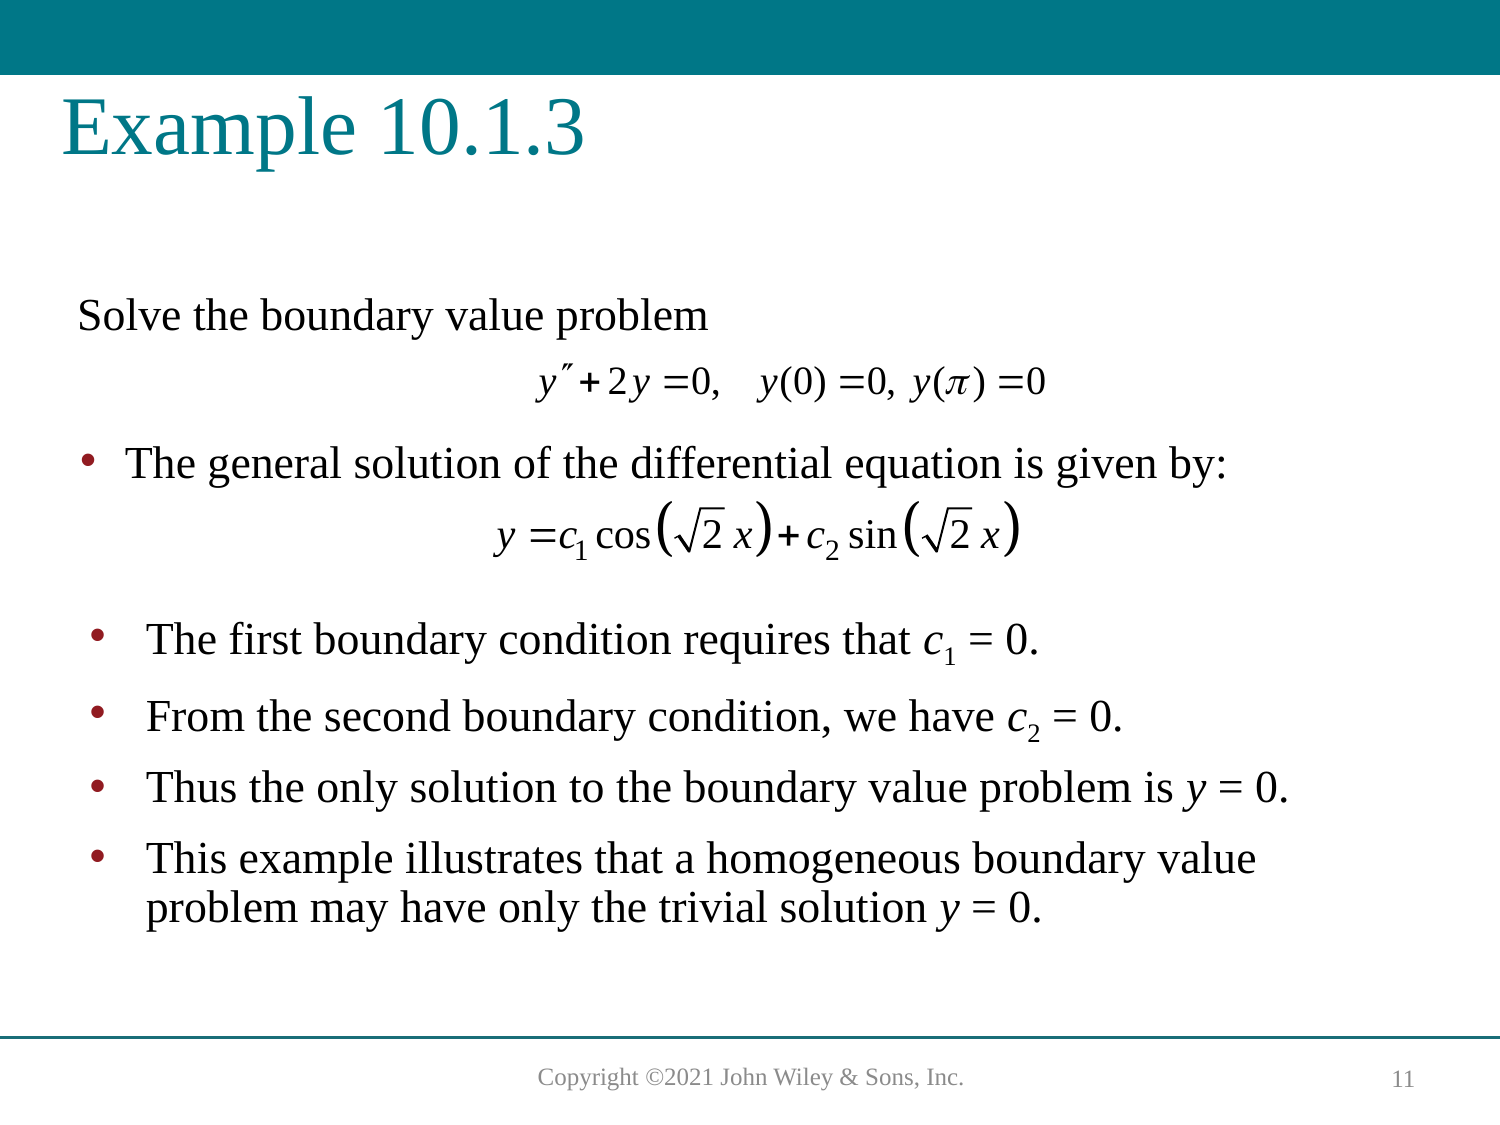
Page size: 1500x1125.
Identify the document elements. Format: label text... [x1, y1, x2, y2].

picture [486, 496, 1026, 581]
list The first boundary condition requires that c1 = 0. From the second boundary condition, we have c2 = 0. Thus the only solution to the boundary value problem is y = 0. This example illustrates that a homogeneous boundary value problem may have only the trivial solution y = 0. [74, 601, 1425, 1000]
picture [528, 357, 1052, 412]
list The general solution of the differential equation is given by: [65, 425, 1447, 498]
list Solve the boundary value problem [62, 277, 1463, 348]
title Example 10.1.3 [46, 75, 1447, 263]
